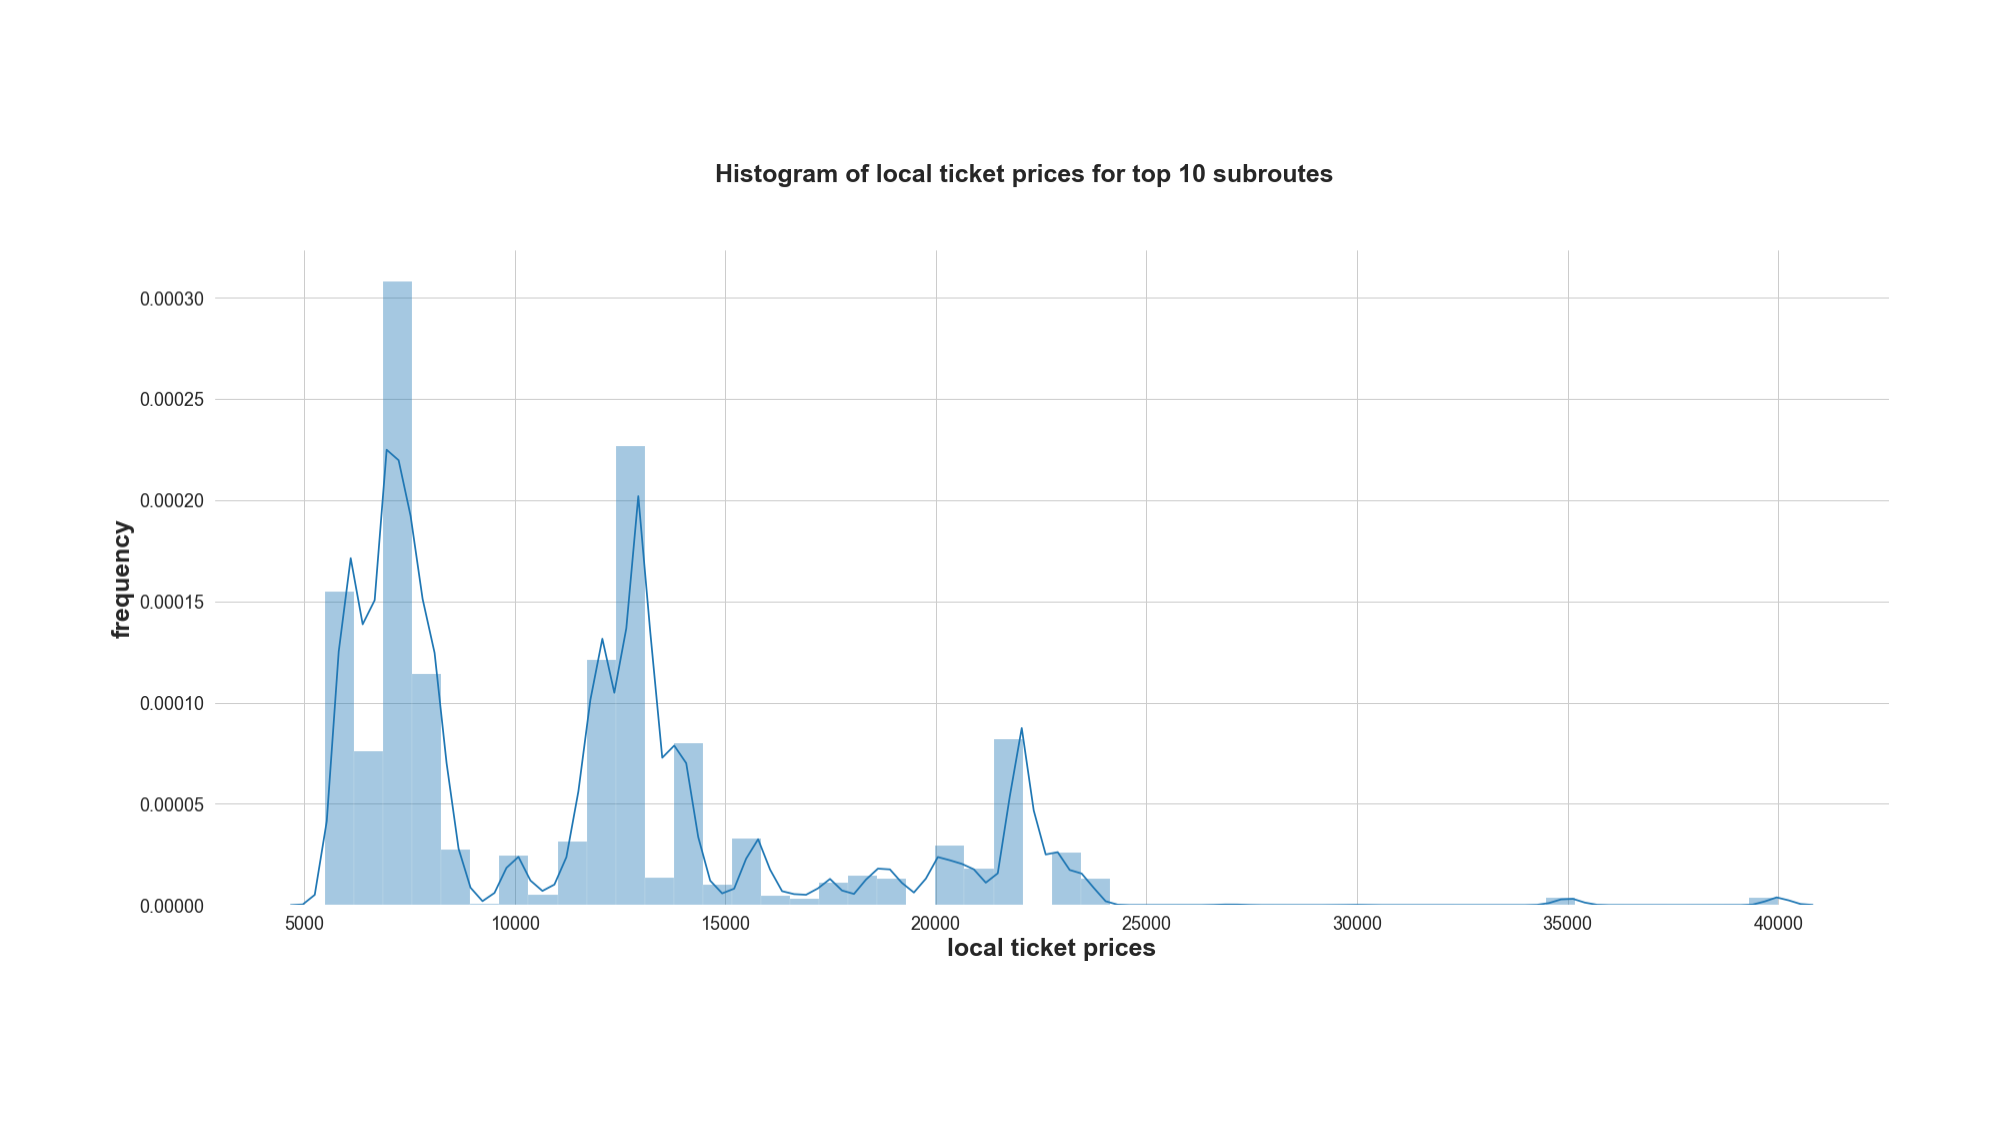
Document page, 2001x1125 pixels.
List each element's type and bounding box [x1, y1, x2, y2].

picture [105, 157, 1895, 968]
